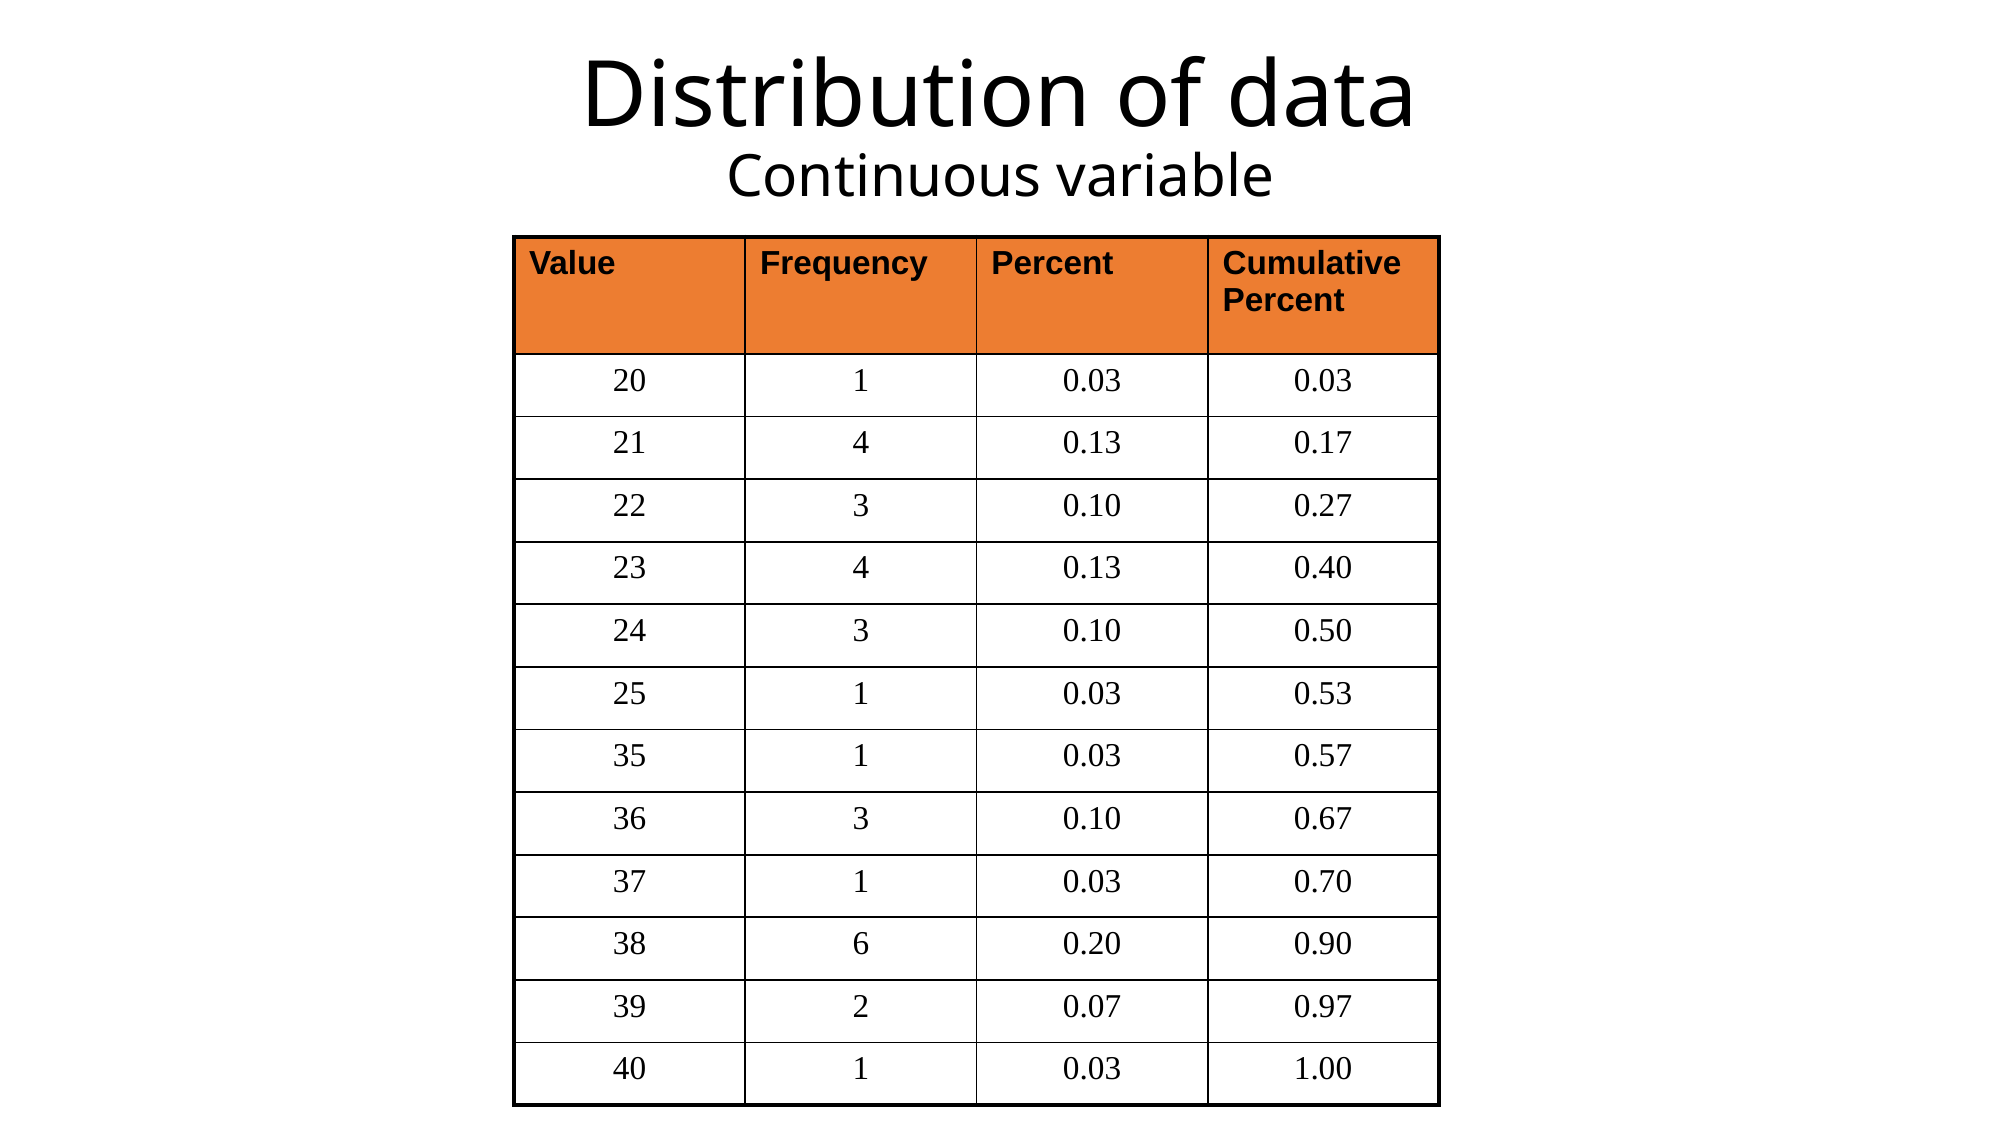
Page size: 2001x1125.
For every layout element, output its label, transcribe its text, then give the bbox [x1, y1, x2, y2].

table_cell 0.10 [977, 605, 1207, 666]
table_cell 6 [746, 918, 976, 979]
table_cell 39 [516, 981, 744, 1042]
table_header Cumulative Percent [1209, 239, 1437, 353]
table_cell 3 [746, 605, 976, 666]
table_cell 0.10 [977, 793, 1207, 854]
table_cell 35 [516, 730, 744, 791]
table_cell 0.70 [1209, 856, 1437, 916]
table_header Percent [977, 239, 1207, 353]
table_cell 23 [516, 543, 744, 603]
table_header Frequency [746, 239, 976, 353]
table_cell 1 [746, 856, 976, 916]
table_cell 0.07 [977, 981, 1207, 1042]
table_cell 24 [516, 605, 744, 666]
table_cell 0.03 [977, 856, 1207, 916]
table_cell 0.53 [1209, 668, 1437, 729]
table_cell 1.00 [1209, 1043, 1437, 1103]
table_cell 0.03 [977, 668, 1207, 729]
table_cell 20 [516, 355, 744, 416]
table_cell 0.57 [1209, 730, 1437, 791]
table_cell 4 [746, 543, 976, 603]
table_cell 21 [516, 417, 744, 478]
table_cell 0.20 [977, 918, 1207, 979]
table_cell 0.03 [977, 730, 1207, 791]
table_cell 22 [516, 480, 744, 541]
table_cell 0.13 [977, 543, 1207, 603]
table_cell 0.97 [1209, 981, 1437, 1042]
table_cell 0.40 [1209, 543, 1437, 603]
table_cell 0.17 [1209, 417, 1437, 478]
table_cell 0.03 [977, 355, 1207, 416]
table_cell 36 [516, 793, 744, 854]
table_cell 3 [746, 480, 976, 541]
table_cell 0.50 [1209, 605, 1437, 666]
table_cell 0.67 [1209, 793, 1437, 854]
table_cell 0.13 [977, 417, 1207, 478]
table_cell 0.03 [977, 1043, 1207, 1103]
table_cell 1 [746, 355, 976, 416]
table_cell 4 [746, 417, 976, 478]
table_cell 0.10 [977, 480, 1207, 541]
table_cell 1 [746, 668, 976, 729]
table_cell 38 [516, 918, 744, 979]
table_cell 40 [516, 1043, 744, 1103]
table_header Value [516, 239, 744, 353]
title Distribution of data Continuous variable [137, 19, 1863, 237]
table_cell 1 [746, 730, 976, 791]
table_cell 0.03 [1209, 355, 1437, 416]
table_cell 0.27 [1209, 480, 1437, 541]
table_cell 37 [516, 856, 744, 916]
table_cell 0.90 [1209, 918, 1437, 979]
table_cell 25 [516, 668, 744, 729]
table_cell 3 [746, 793, 976, 854]
table_cell 1 [746, 1043, 976, 1103]
table_cell 2 [746, 981, 976, 1042]
